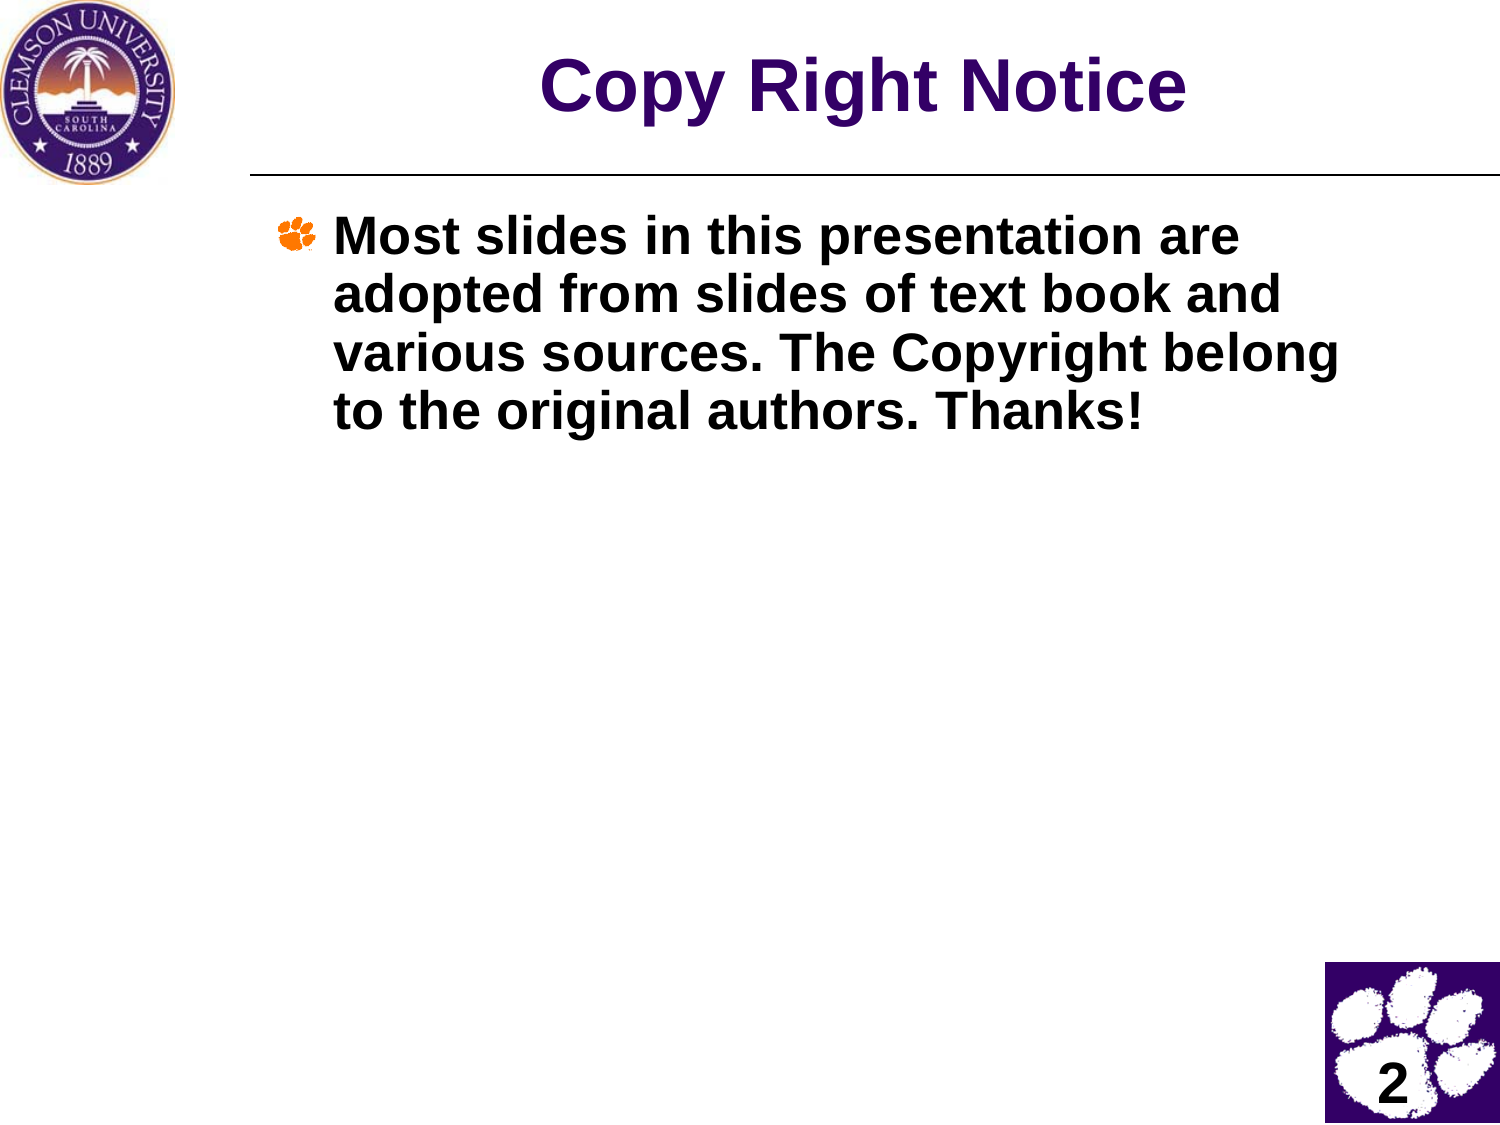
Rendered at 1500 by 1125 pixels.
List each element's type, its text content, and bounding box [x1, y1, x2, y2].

list Most slides in this presentation are adopted from slides of text book and various sources. The Copyright belong to the original authors. Thanks! [262, 200, 1363, 1038]
title Copy Right Notice [270, 16, 1459, 162]
picture [1325, 962, 1500, 1123]
picture [277, 214, 316, 253]
picture [0, 0, 175, 185]
